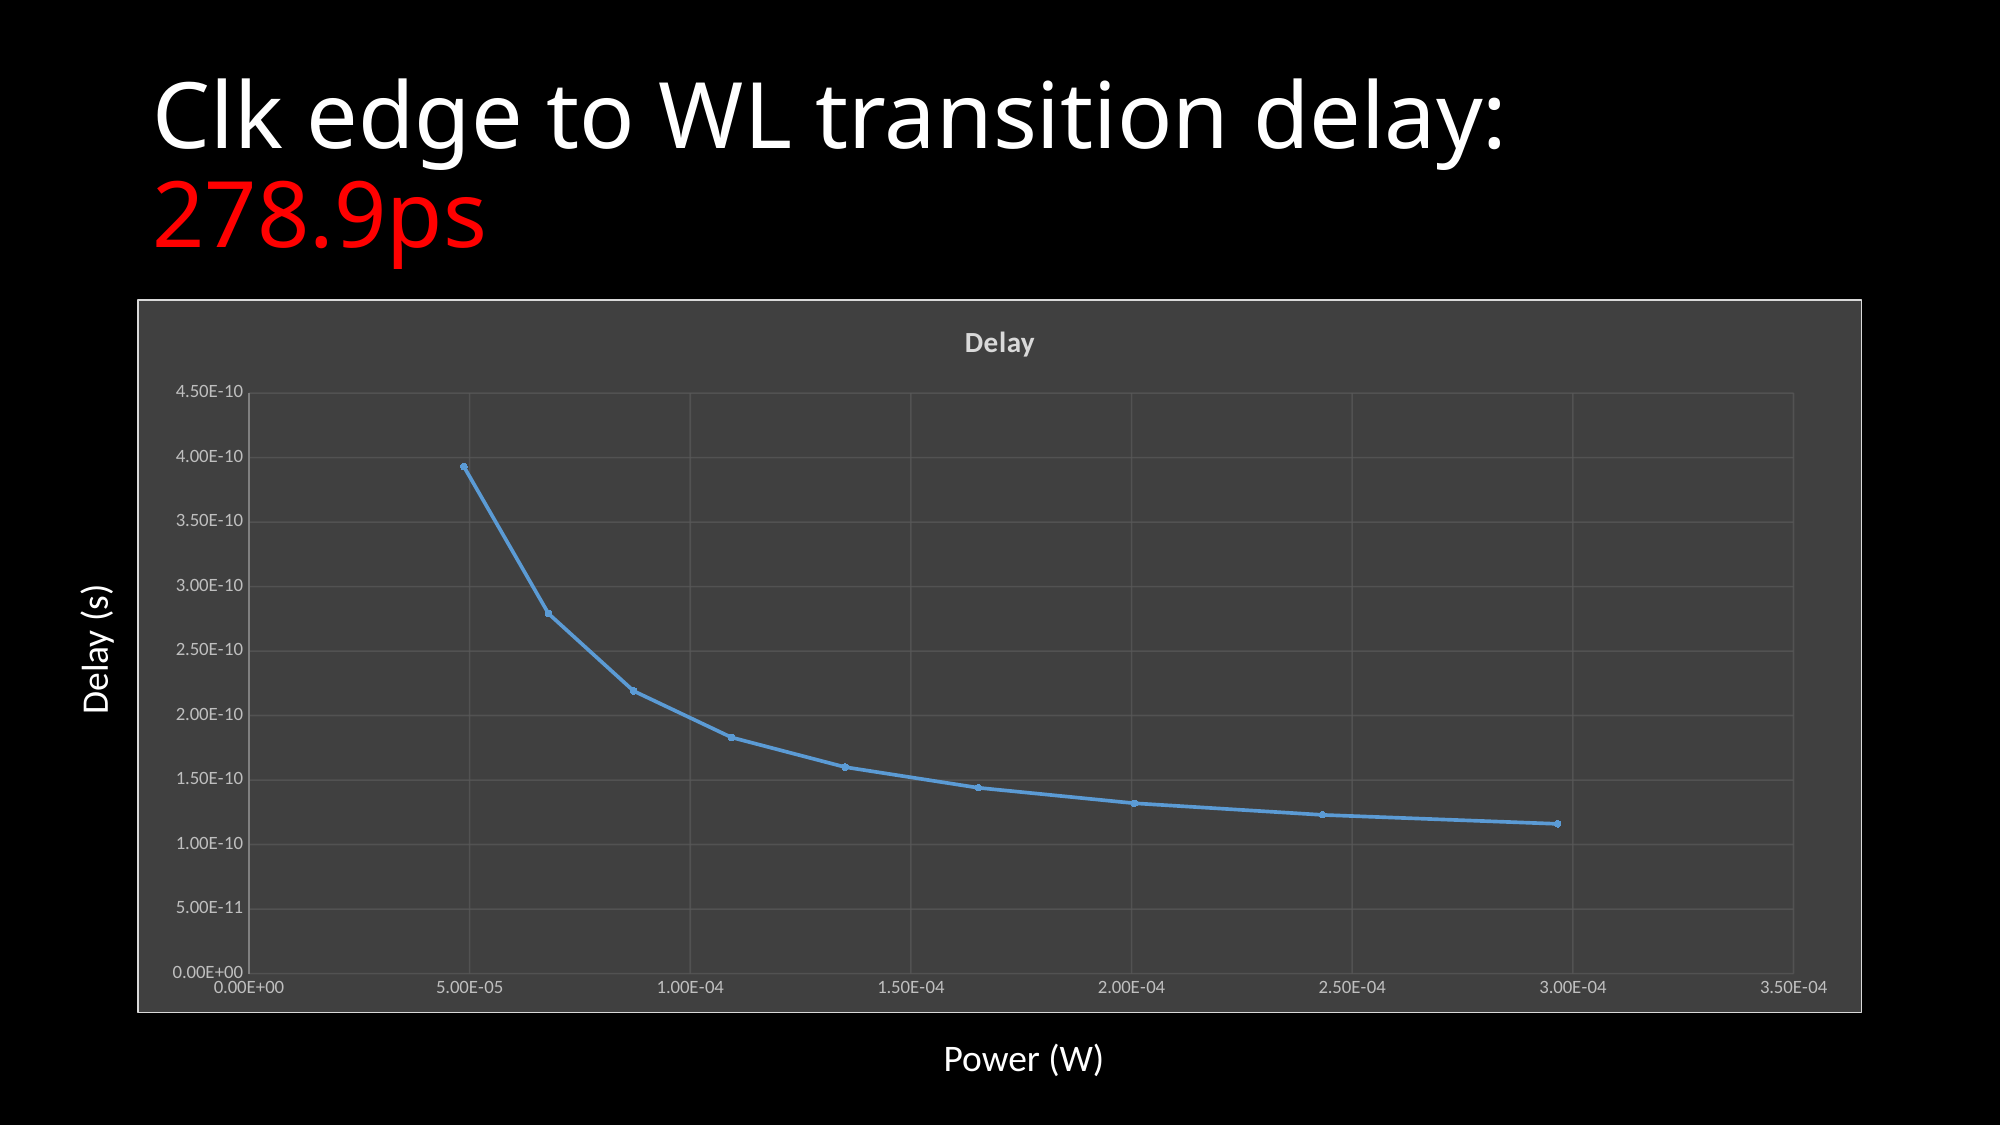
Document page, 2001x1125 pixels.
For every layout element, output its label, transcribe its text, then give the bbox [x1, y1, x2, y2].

text_box Delay (s) [63, 481, 123, 730]
title Clk edge to WL transition delay: 278.9ps [137, 59, 1863, 278]
chart [137, 299, 1863, 1014]
text_box Power (W) [928, 1026, 1121, 1087]
